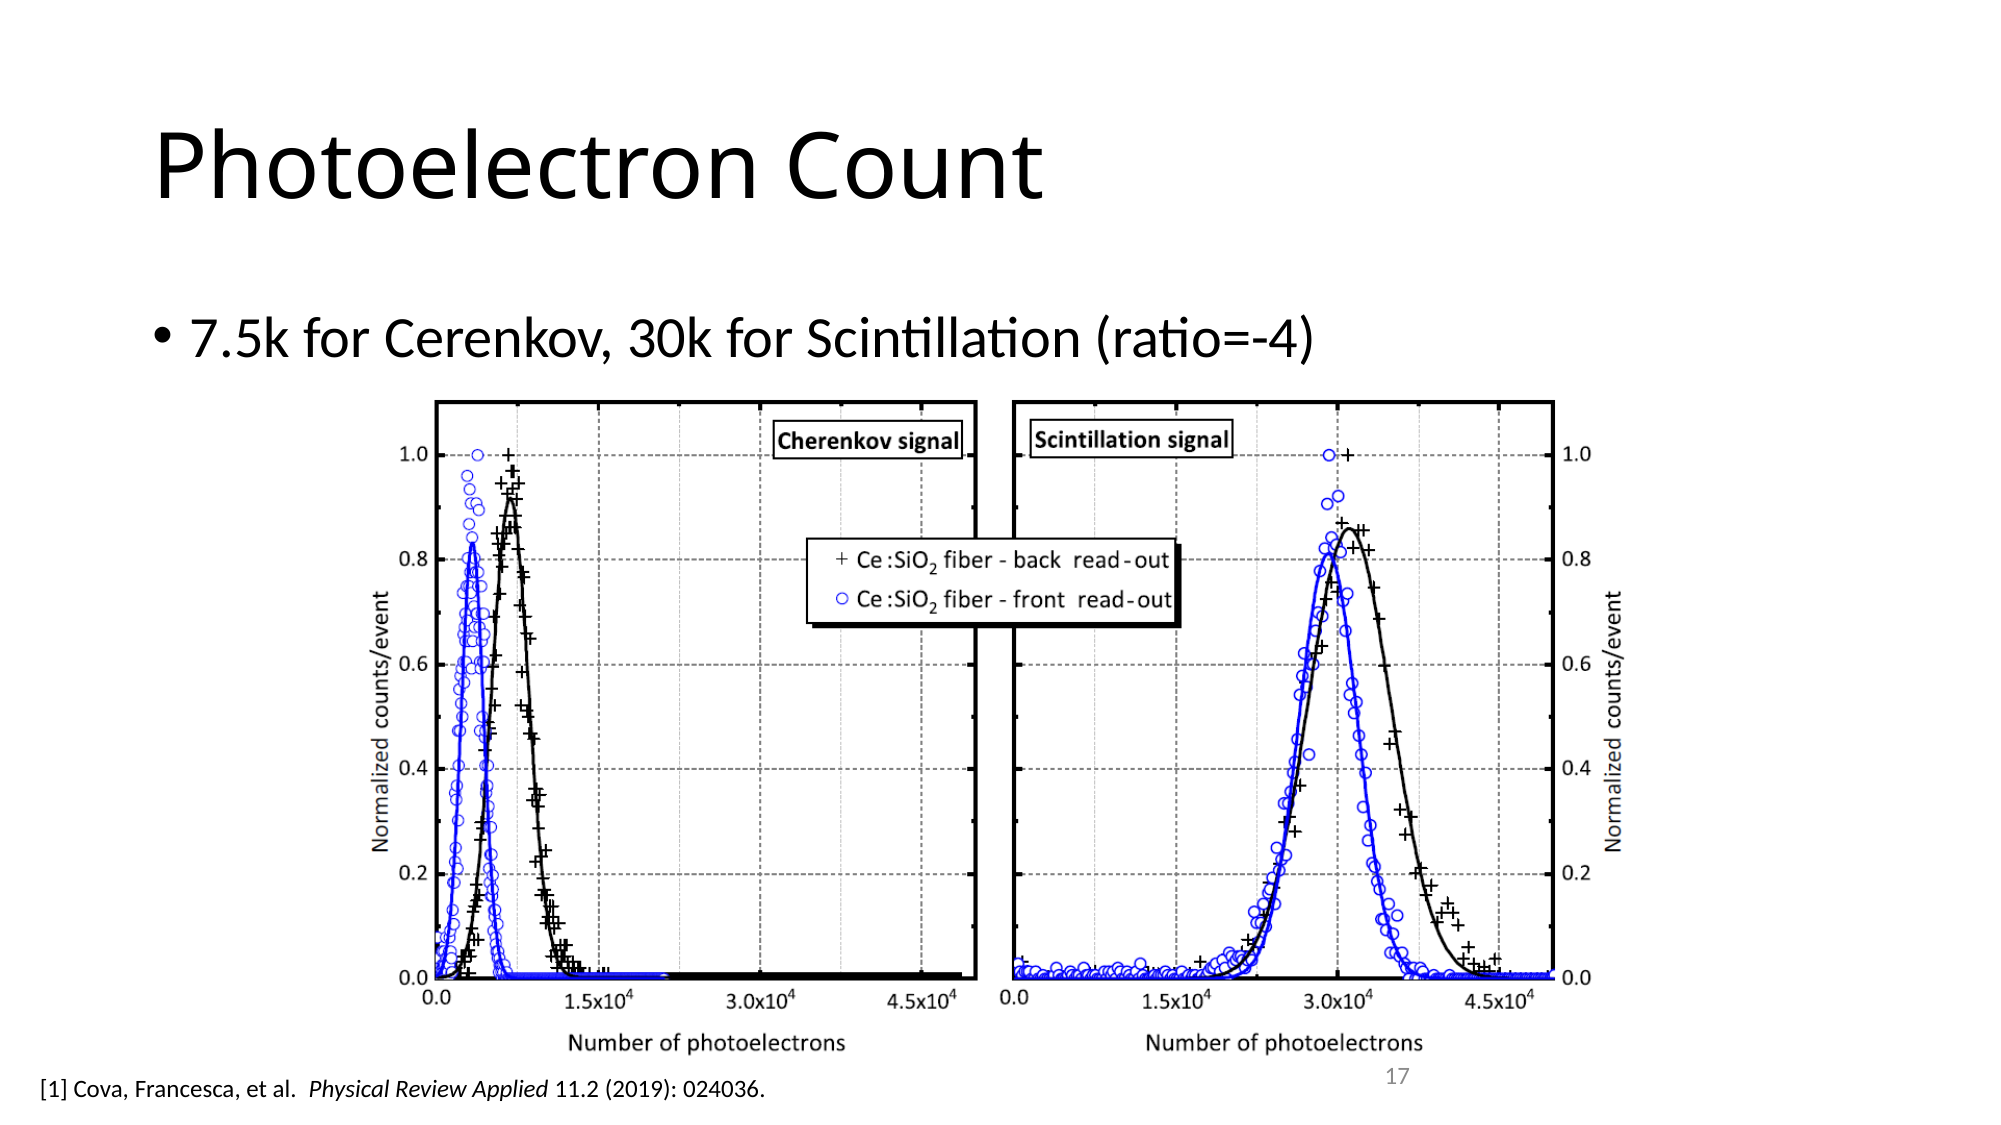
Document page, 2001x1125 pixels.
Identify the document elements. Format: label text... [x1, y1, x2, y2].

list 7.5k for Cerenkov, 30k for Scintillation (ratio=-4) [137, 299, 1863, 1014]
text_box [1] Cova, Francesca, et al. Physical Review Applied 11.2 (2019): 024036. [24, 1065, 808, 1110]
text_box 17 [1342, 1066, 1425, 1104]
title Photoelectron Count [137, 59, 1863, 278]
picture [317, 375, 1683, 1066]
